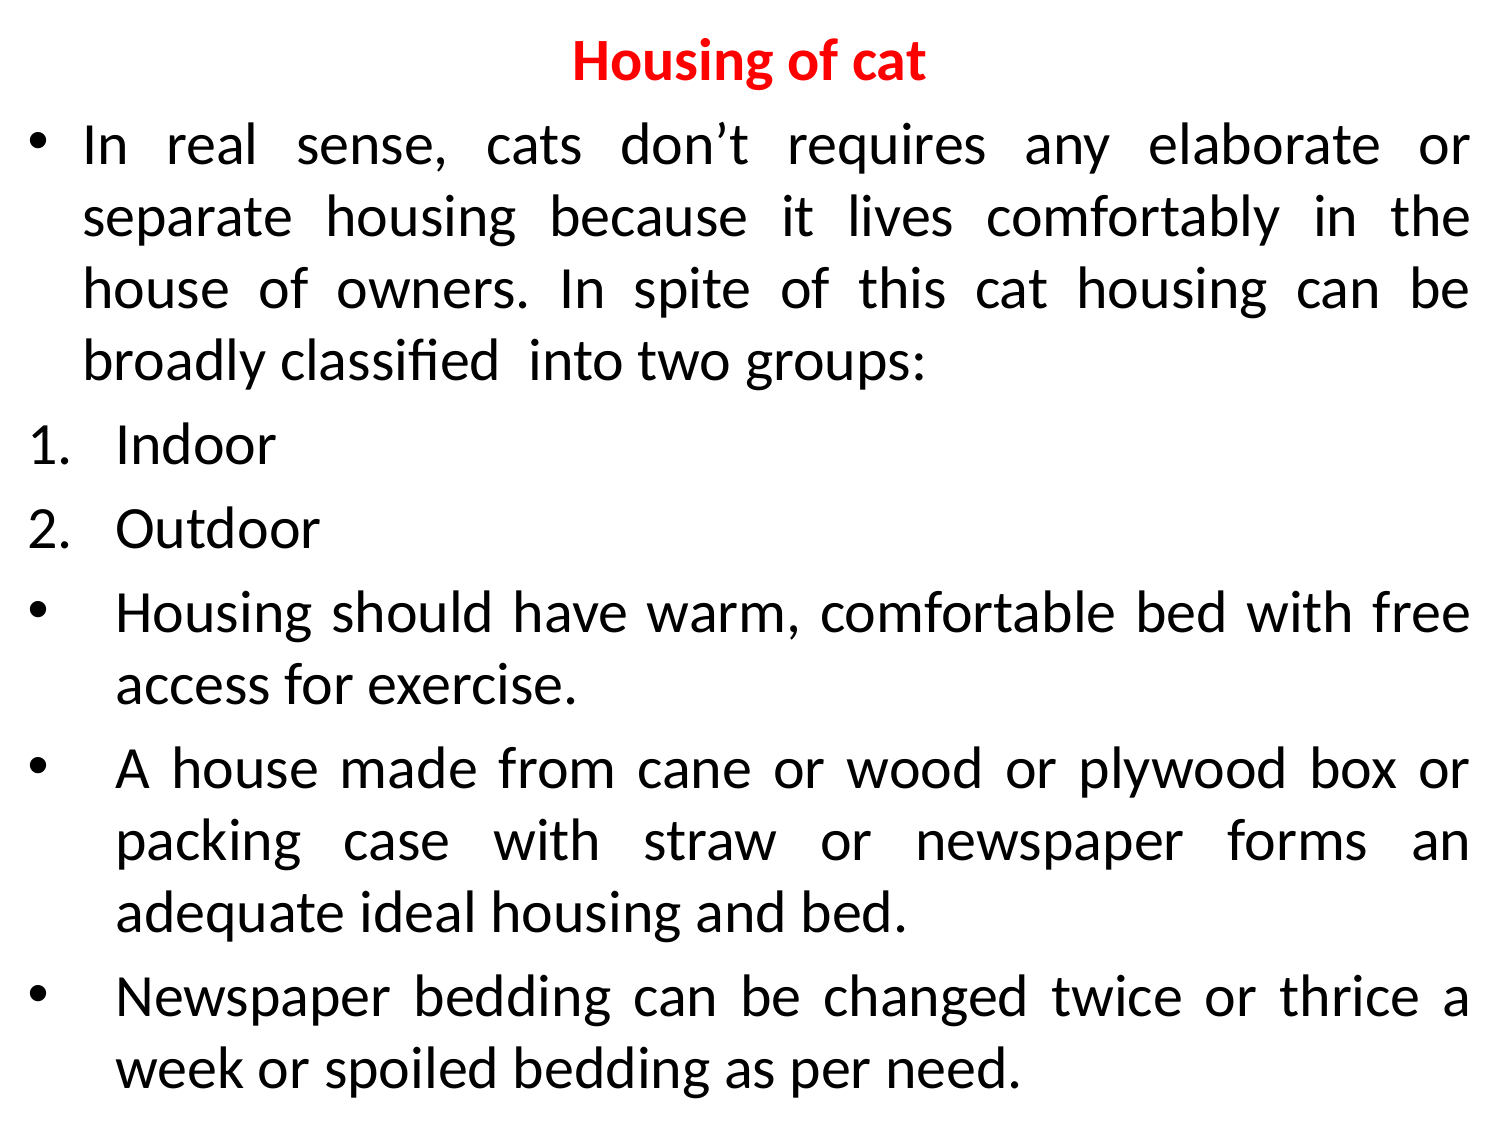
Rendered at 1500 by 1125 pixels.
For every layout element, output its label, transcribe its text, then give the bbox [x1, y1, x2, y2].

list Housing of cat In real sense, cats don’t requires any elaborate or separate housing because it lives comfortably in the house of owners. In spite of this cat housing can be broadly classified into two groups: Indoor Outdoor Housing should have warm, comfortable bed with free access for exercise. A house made from cane or wood or plywood box or packing case with straw or newspaper forms an adequate ideal housing and bed. Newspaper bedding can be changed twice or thrice a week or spoiled bedding as per need. [12, 12, 1488, 1113]
